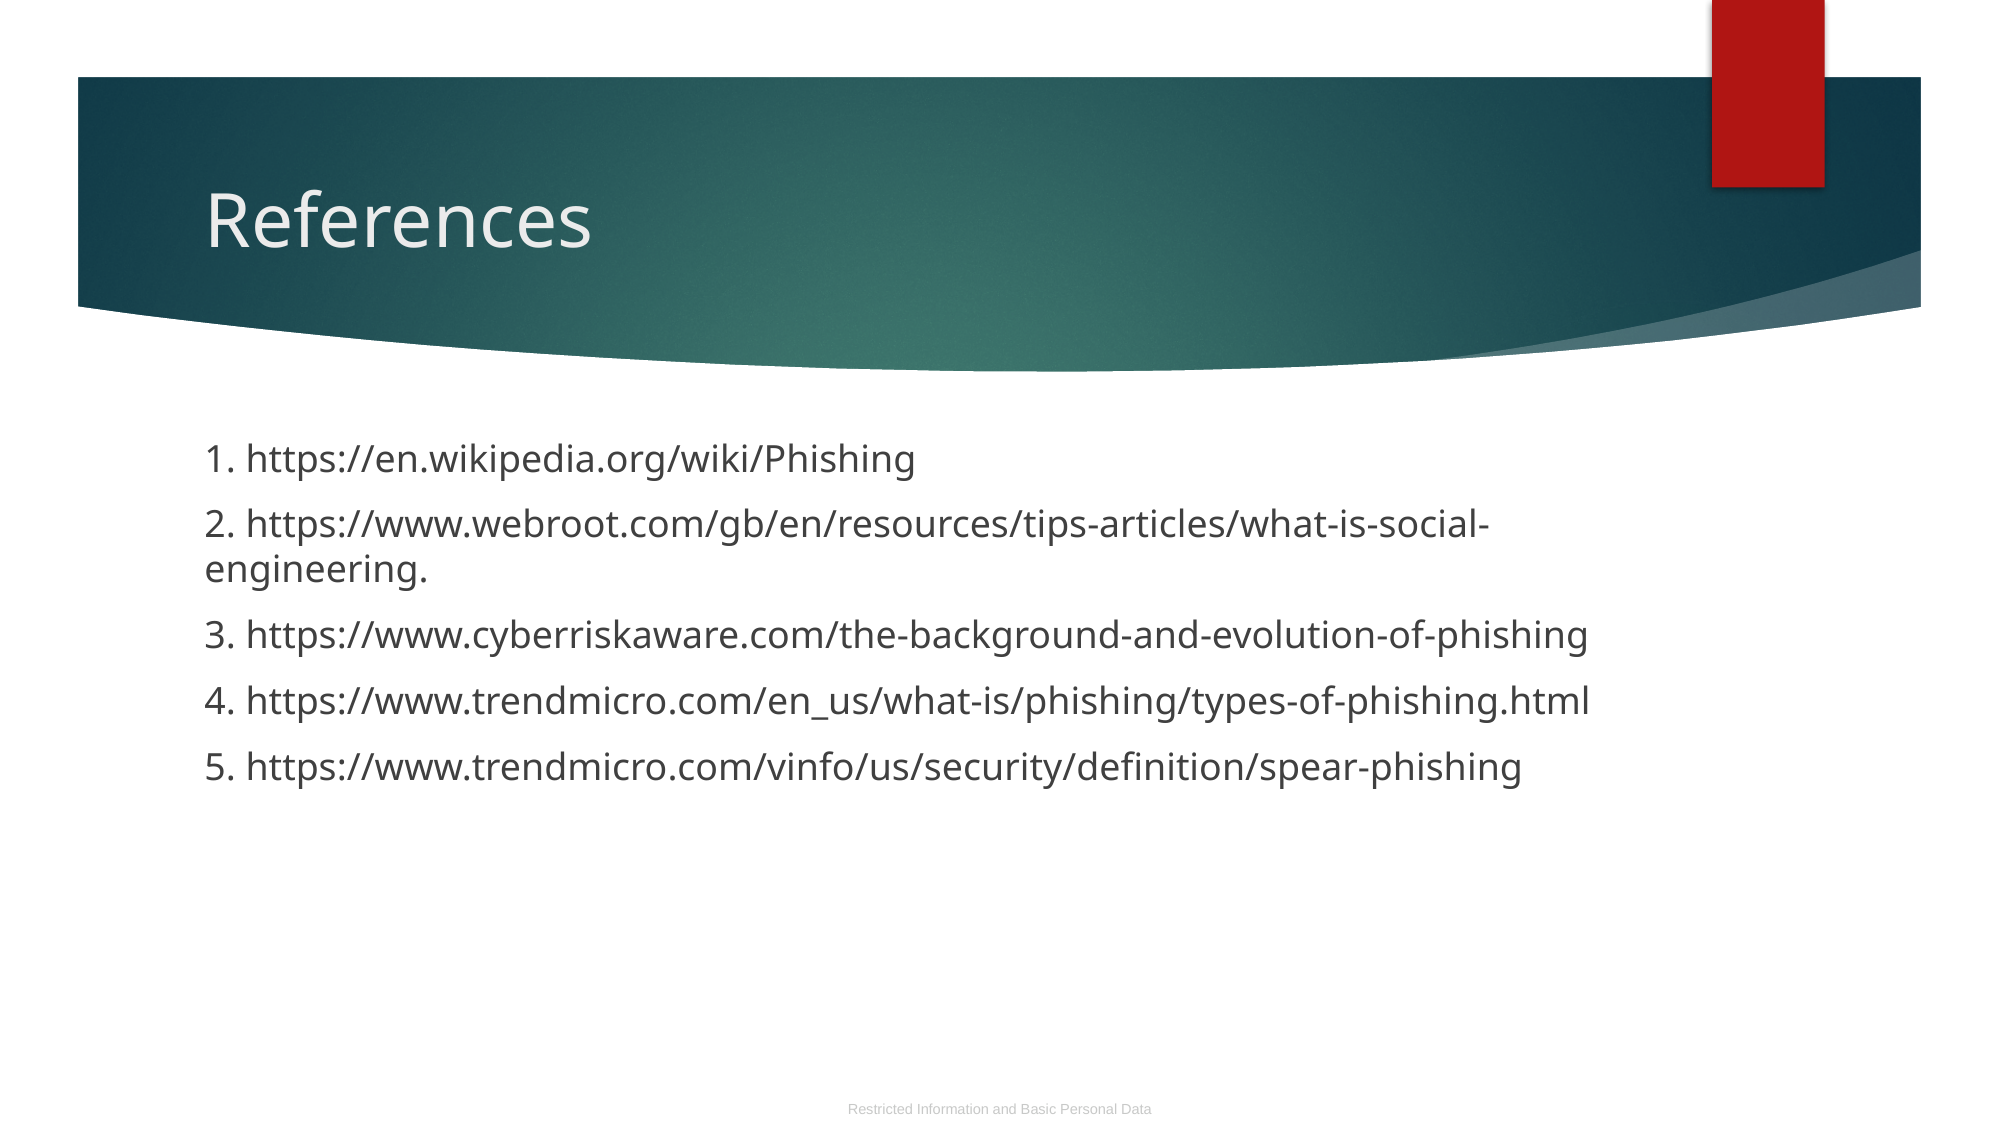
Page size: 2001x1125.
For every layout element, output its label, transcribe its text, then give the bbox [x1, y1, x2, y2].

title References [189, 159, 1638, 276]
list 1. https://en.wikipedia.org/wiki/Phishing 2. https://www.webroot.com/gb/en/resources/tips-articles/what-is-social-engineering. 3. https://www.cyberriskaware.com/the-background-and-evolution-of-phishing 4. https://www.trendmicro.com/en_us/what-is/phishing/types-of-phishing.html 5. https://www.trendmicro.com/vinfo/us/security/definition/spear-phishing [189, 427, 1638, 988]
